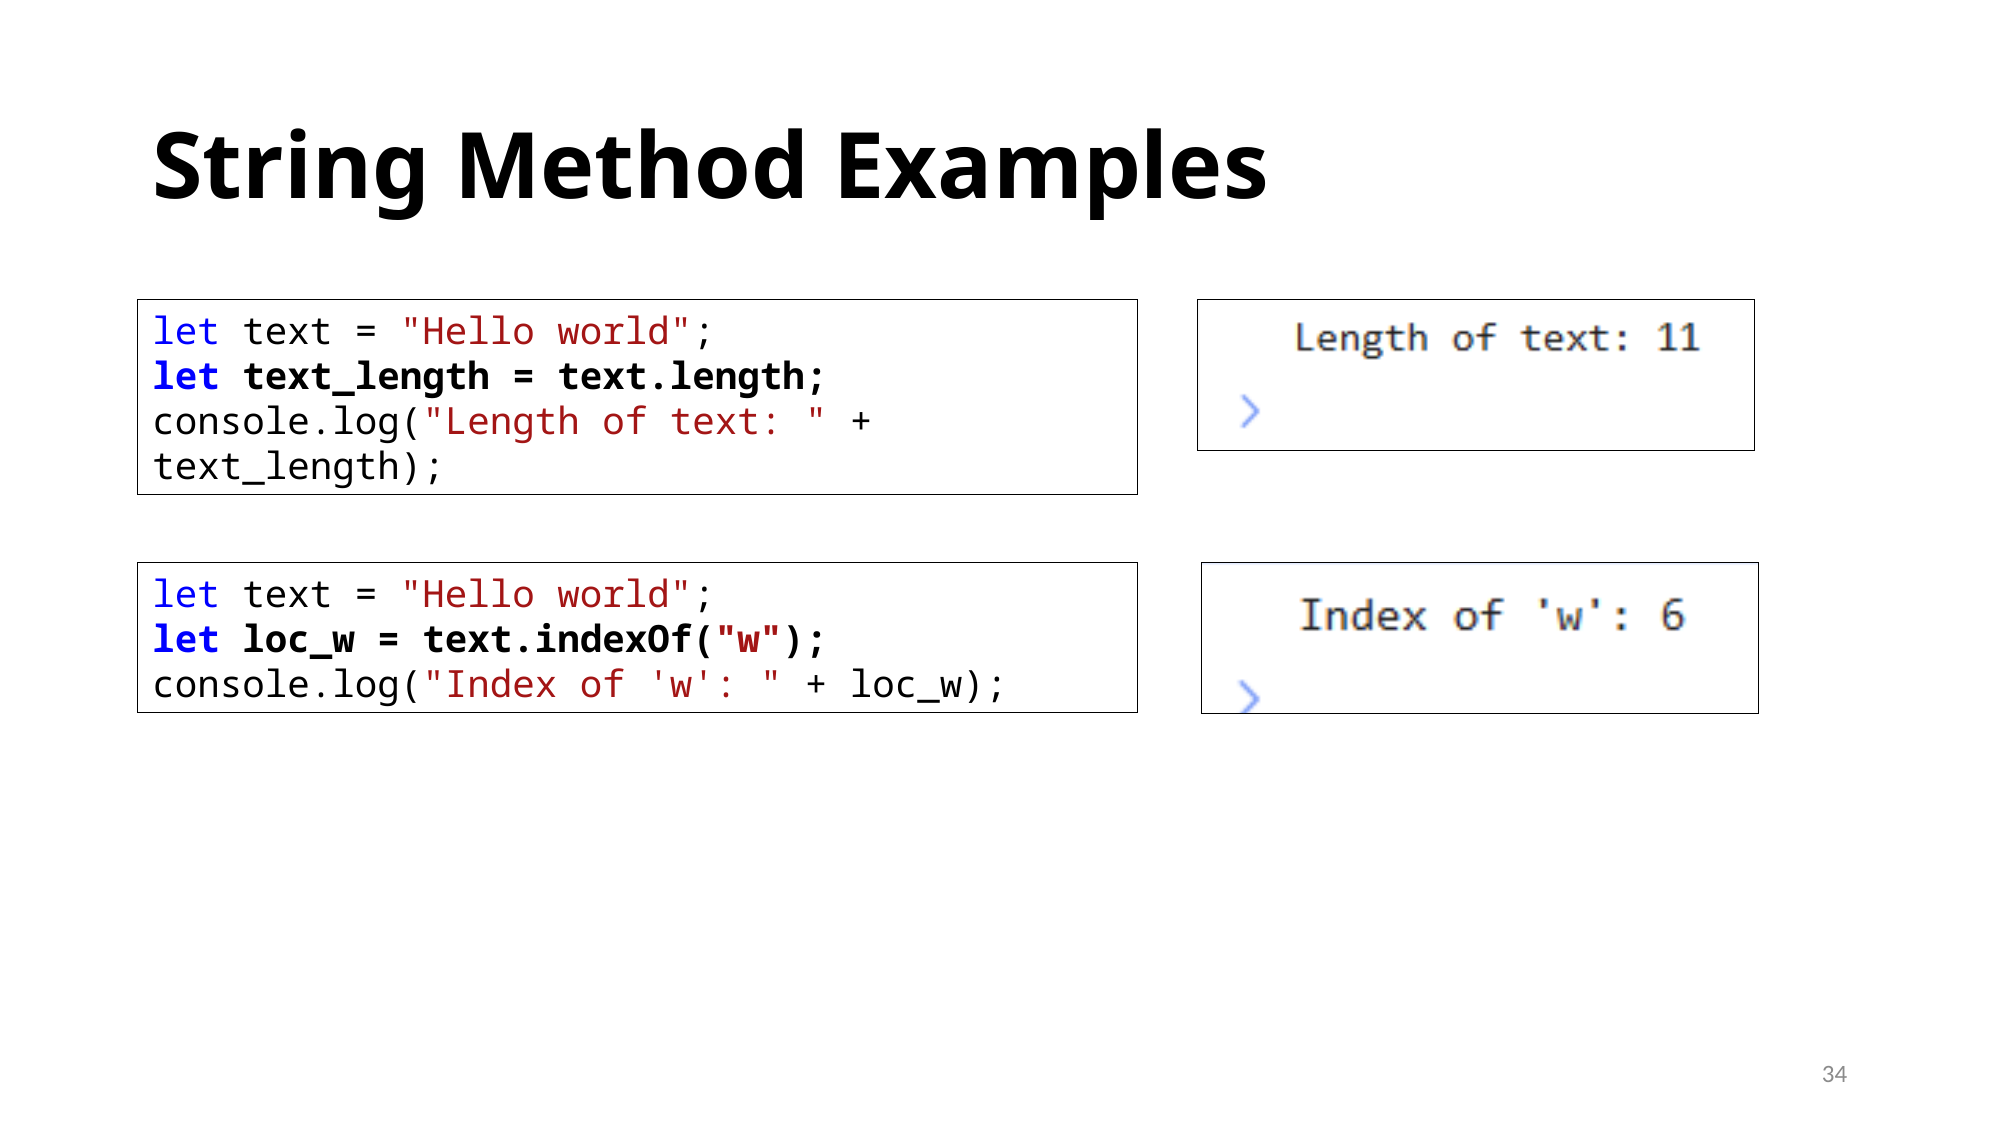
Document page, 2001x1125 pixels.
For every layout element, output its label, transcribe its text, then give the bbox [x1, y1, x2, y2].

text_box let text = "Hello world"; let text_length = text.length; console.log("Length of text: " + text_length); [137, 299, 1138, 495]
picture [1201, 562, 1759, 714]
picture [1197, 299, 1755, 451]
text_box let text = "Hello world"; let loc_w = text.indexOf("w"); console.log("Index of 'w': " + loc_w); [137, 562, 1138, 713]
slide_number 34 [1412, 1042, 1863, 1103]
title String Method Examples [137, 59, 1863, 278]
